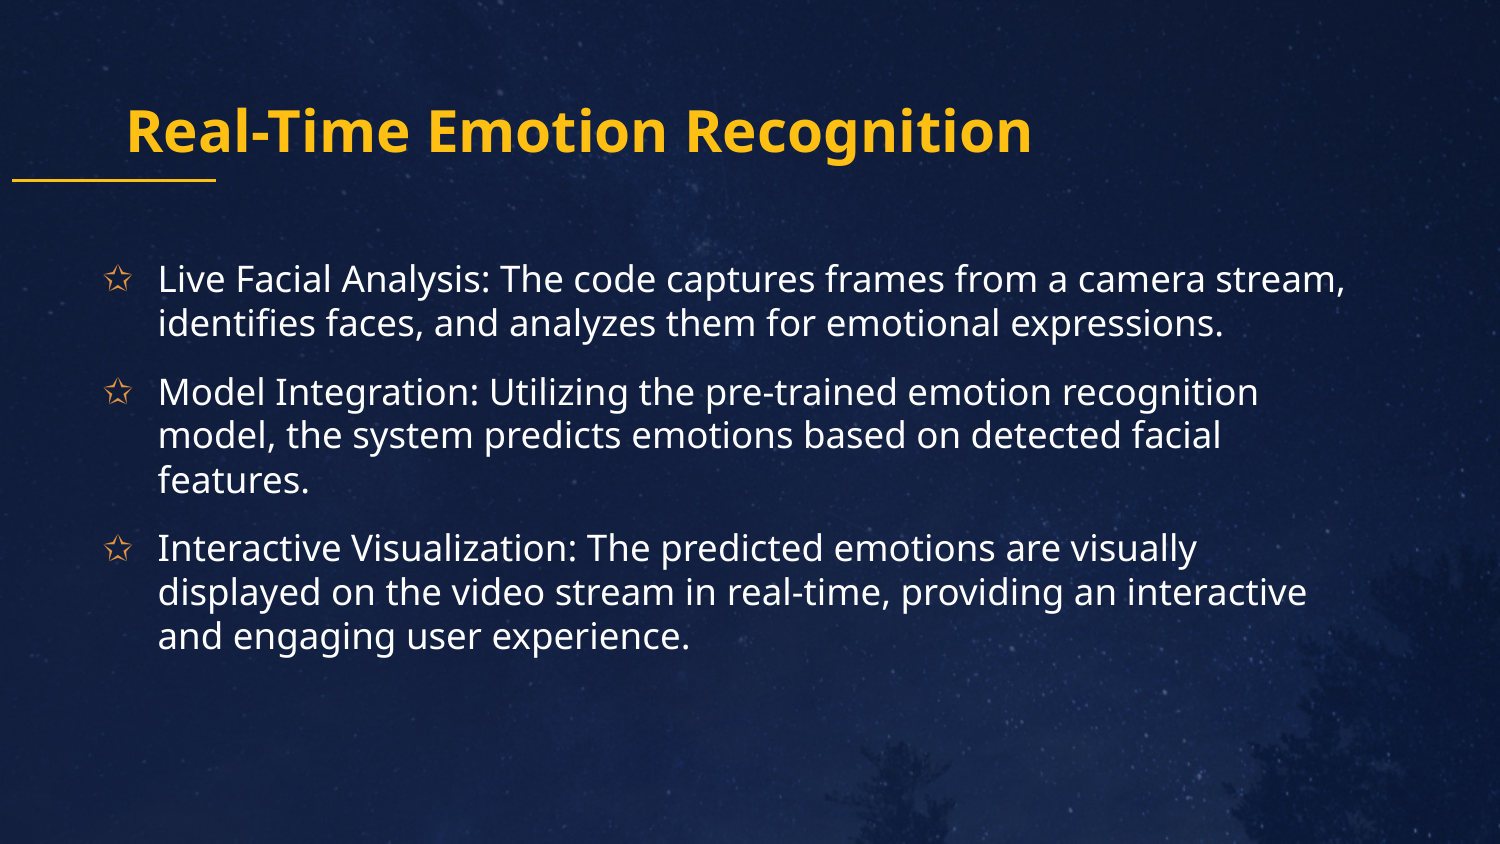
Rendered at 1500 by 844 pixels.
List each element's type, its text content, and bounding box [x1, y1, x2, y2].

list Live Facial Analysis: The code captures frames from a camera stream, identifies faces, and analyzes them for emotional expressions. Model Integration: Utilizing the pre-trained emotion recognition model, the system predicts emotions based on detected facial features. Interactive Visualization: The predicted emotions are visually displayed on the video stream in real-time, providing an interactive and engaging user experience. [87, 171, 1368, 704]
picture [0, 0, 1500, 844]
title Real-Time Emotion Recognition [110, 78, 1390, 172]
